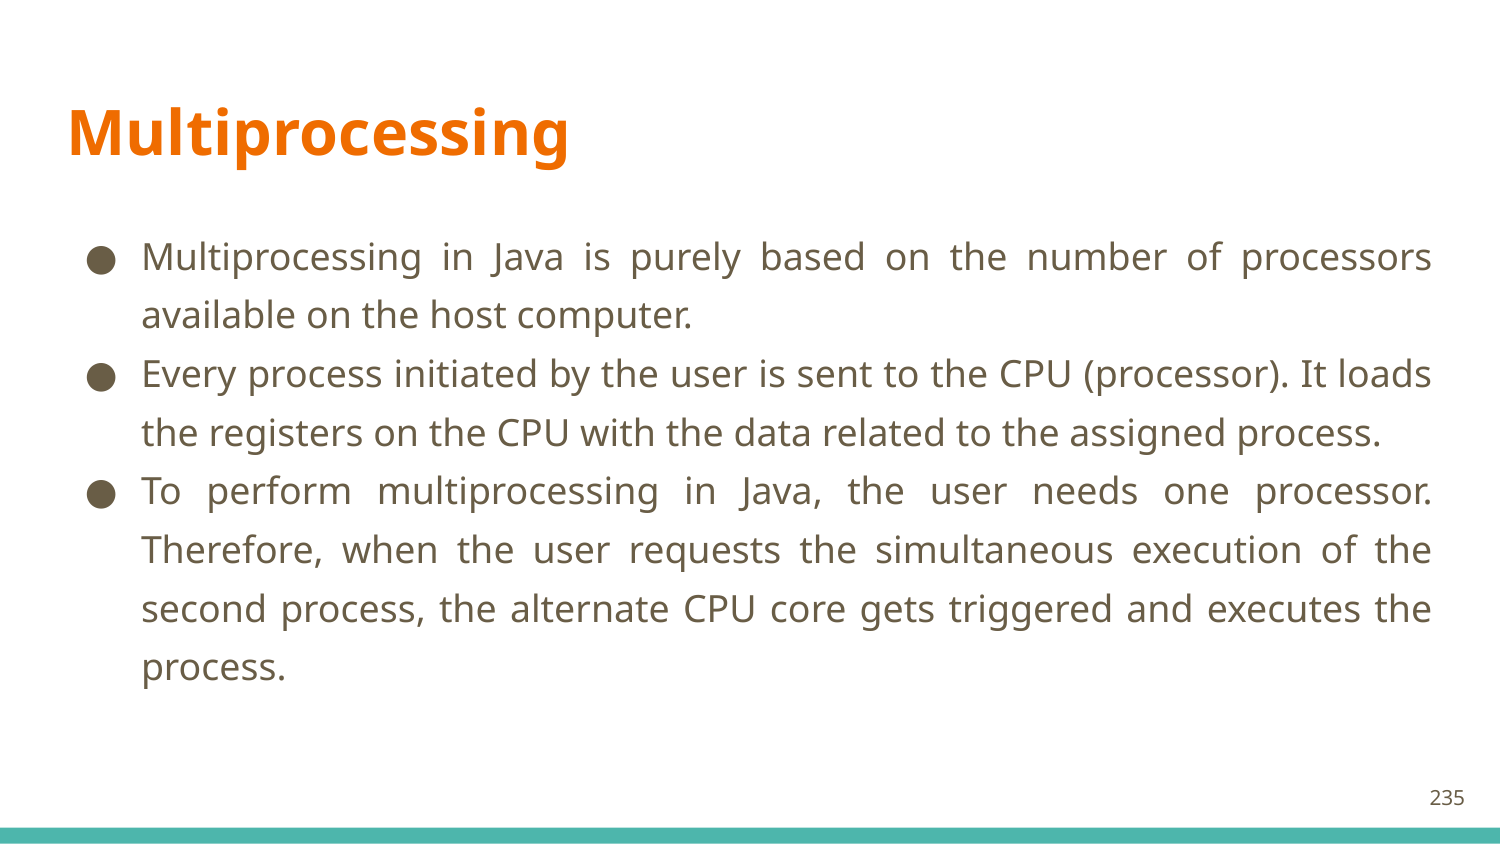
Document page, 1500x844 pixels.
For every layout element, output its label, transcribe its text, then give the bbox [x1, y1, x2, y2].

list Multiprocessing in Java is purely based on the number of processors available on the host computer. Every process initiated by the user is sent to the CPU (processor). It loads the registers on the CPU with the data related to the assigned process. To perform multiprocessing in Java, the user needs one processor. Therefore, when the user requests the simultaneous execution of the second process, the alternate CPU core gets triggered and executes the process. [51, 207, 1449, 750]
slide_number 235 [1389, 764, 1480, 830]
title Multiprocessing [51, 72, 1449, 189]
